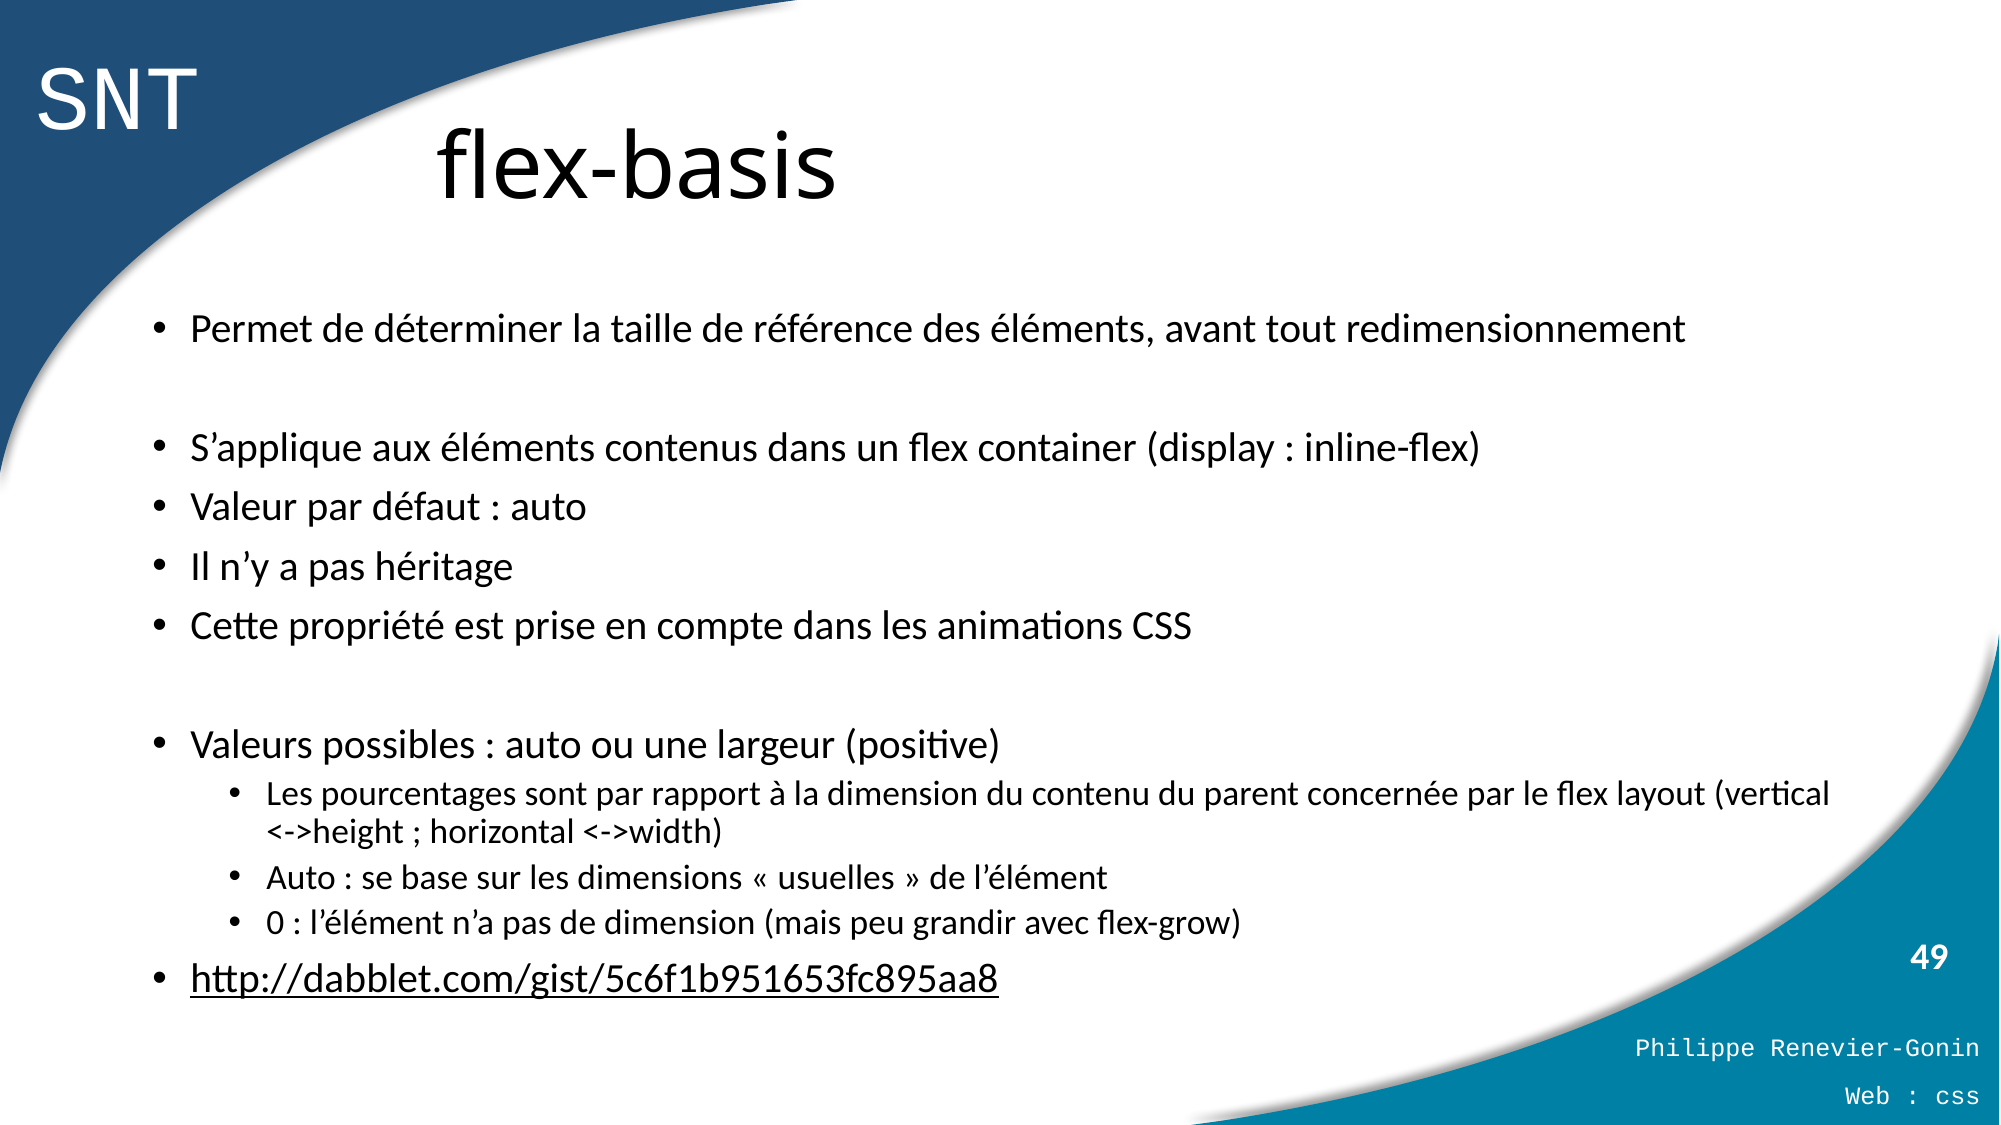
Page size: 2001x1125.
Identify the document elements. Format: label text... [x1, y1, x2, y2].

title flex-basis [421, 59, 1863, 278]
list Permet de déterminer la taille de référence des éléments, avant tout redimensionnement S’applique aux éléments contenus dans un flex container (display : inline-flex) Valeur par défaut : auto Il n’y a pas héritage Cette propriété est prise en compte dans les animations CSS Valeurs possibles : auto ou une largeur (positive) Les pourcentages sont par rapport à la dimension du contenu du parent concernée par le flex layout (vertical <->height ; horizontal <->width) Auto : se base sur les dimensions « usuelles » de l’élément 0 : l’élément n’a pas de dimension (mais peu grandir avec flex-grow) http://dabblet.com/gist/5c6f1b951653fc895aa8 [137, 299, 1863, 1014]
